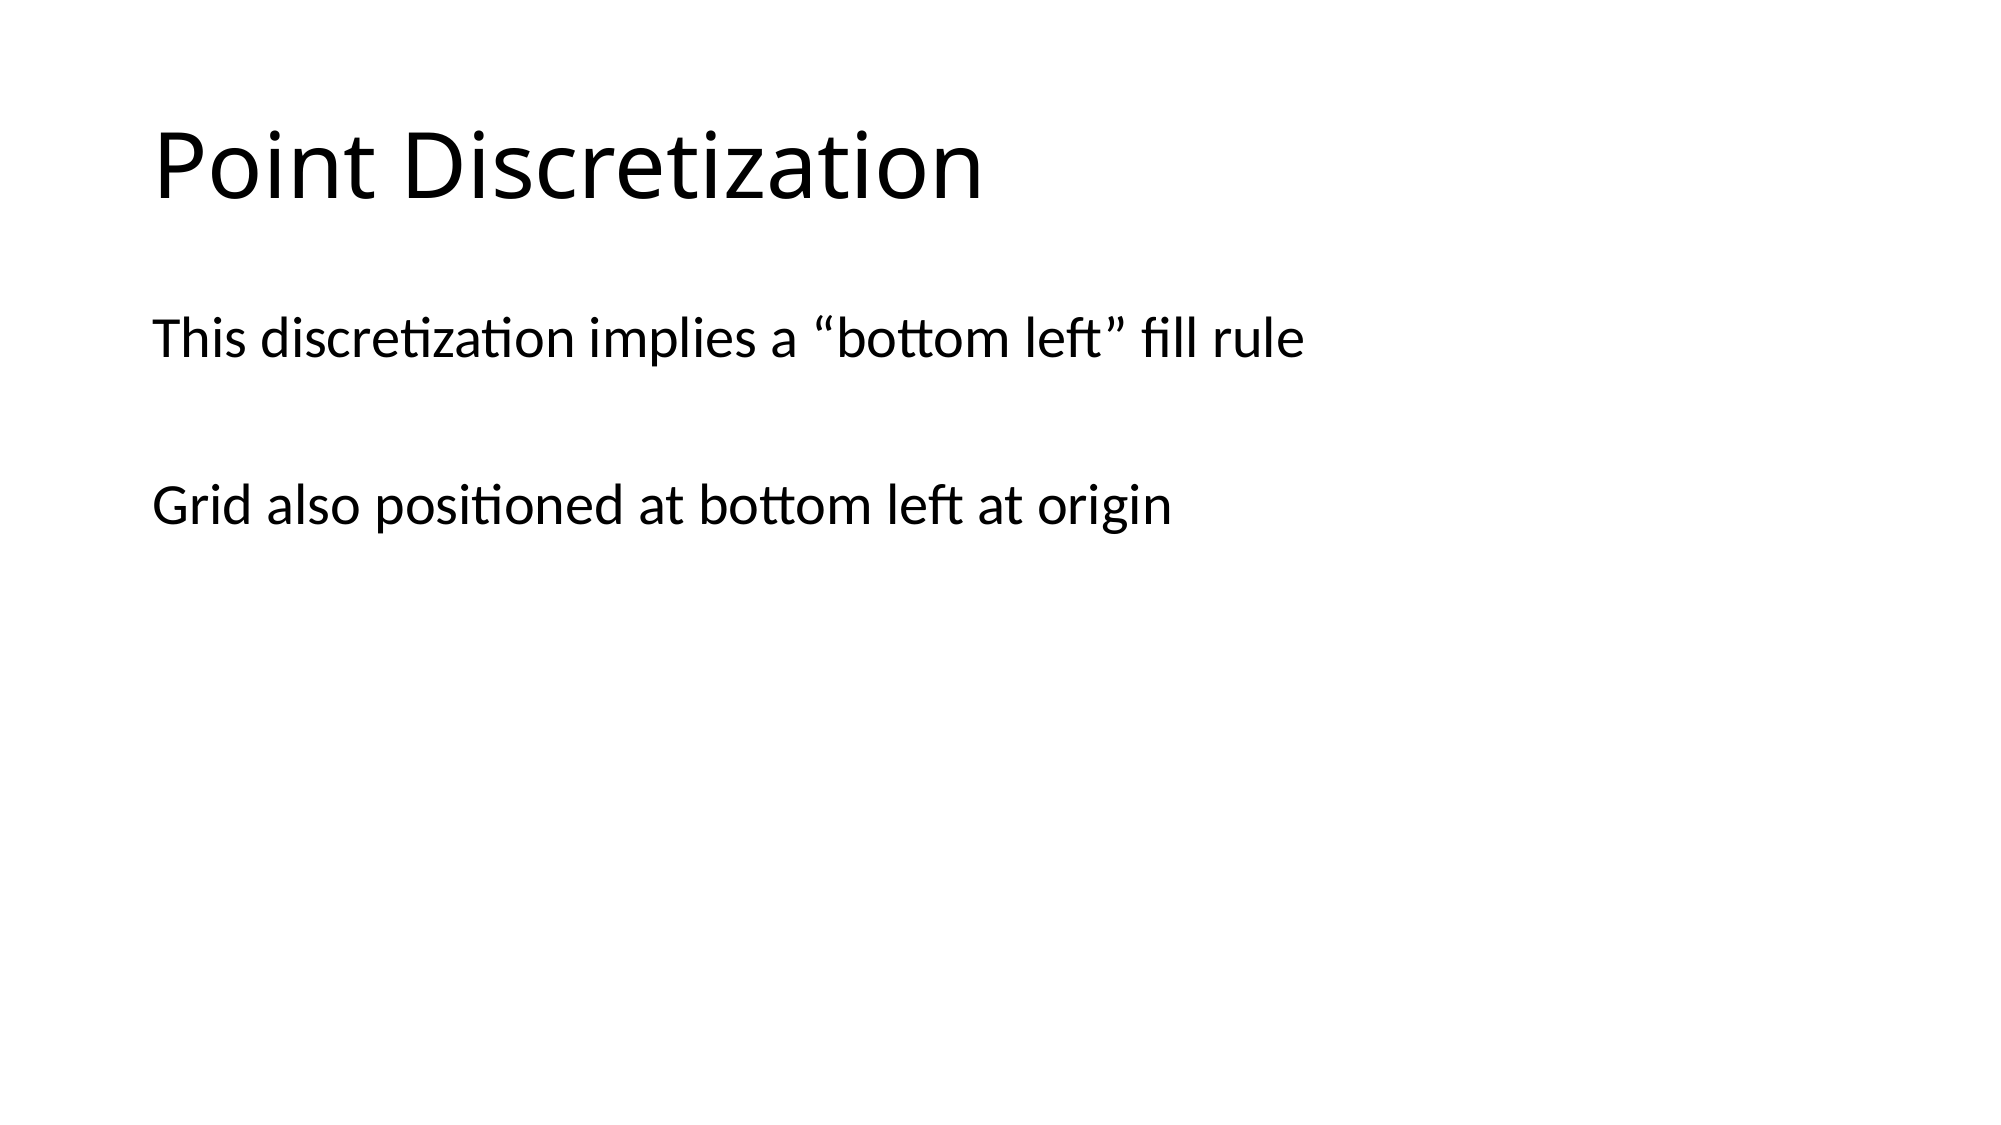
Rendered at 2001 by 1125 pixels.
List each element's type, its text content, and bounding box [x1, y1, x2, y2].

list This discretization implies a “bottom left” fill rule Grid also positioned at bottom left at origin [137, 299, 1863, 1014]
title Point Discretization [137, 59, 1863, 278]
